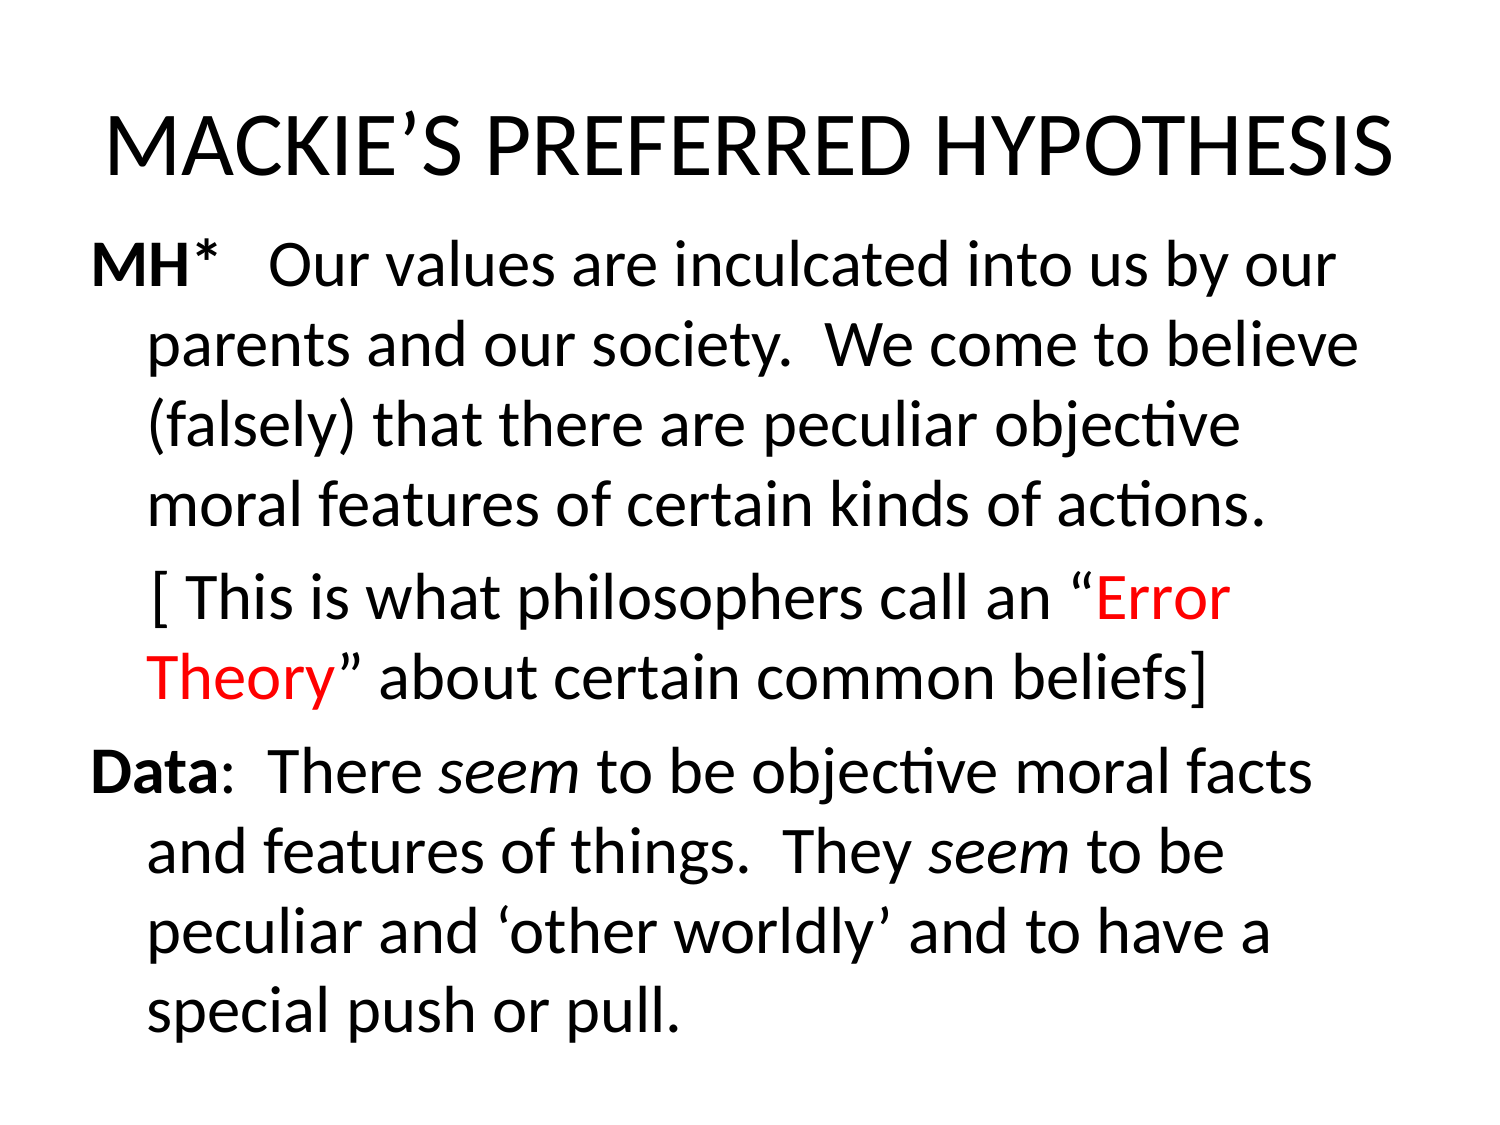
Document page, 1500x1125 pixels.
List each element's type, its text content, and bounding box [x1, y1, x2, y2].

title MACKIE’S PREFERRED HYPOTHESIS [74, 44, 1426, 212]
list MH* Our values are inculcated into us by our parents and our society. We come to believe (falsely) that there are peculiar objective moral features of certain kinds of actions. [ This is what philosophers call an “Error Theory” about certain common beliefs] Data: There seem to be objective moral facts and features of things. They seem to be peculiar and ‘other worldly’ and to have a special push or pull. [74, 212, 1426, 1051]
